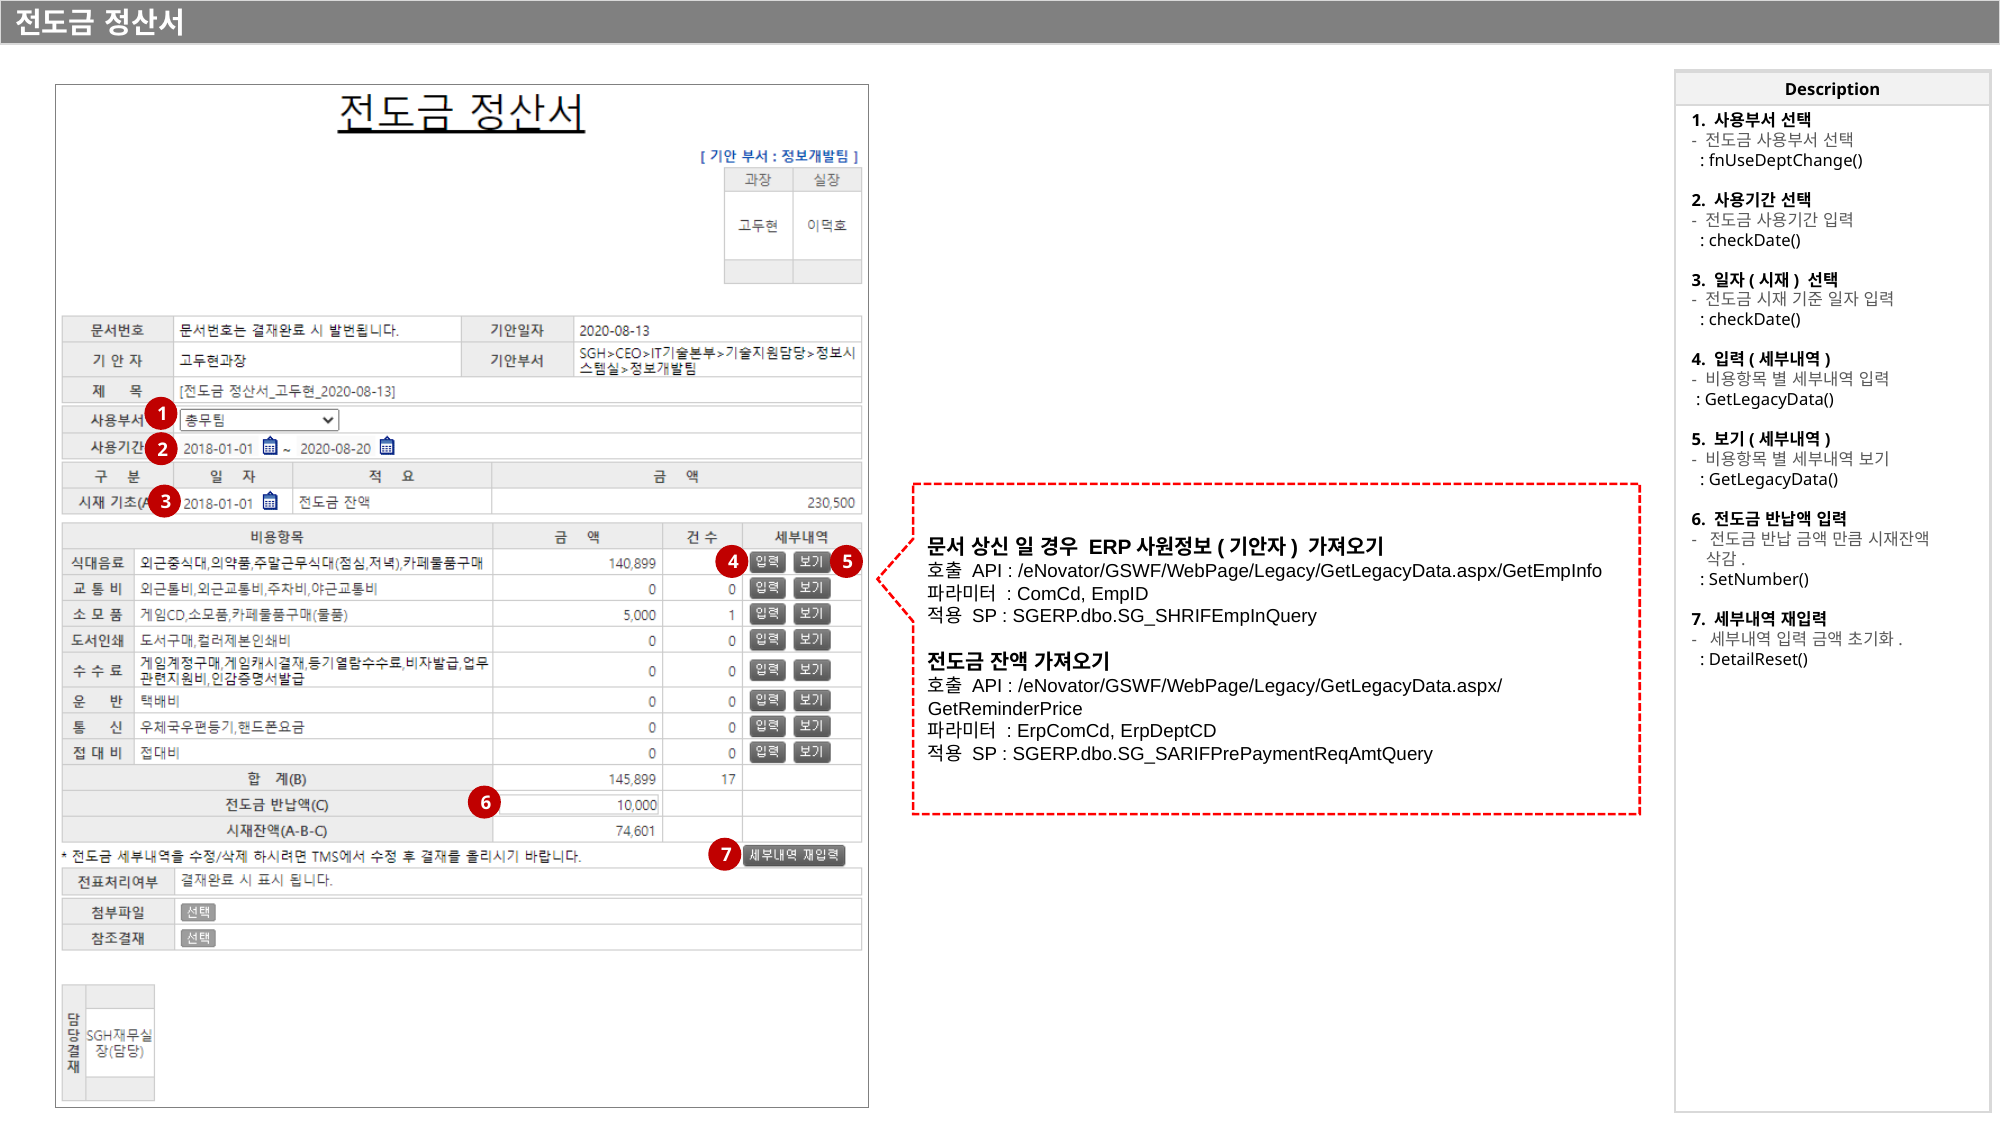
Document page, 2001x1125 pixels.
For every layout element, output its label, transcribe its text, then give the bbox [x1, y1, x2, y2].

text_box 전도금 정산서 [0, 0, 2000, 45]
picture [55, 84, 869, 1108]
text_box Description [1674, 71, 1992, 106]
text_box [1674, 106, 1992, 1113]
text_box 문서 상신 일 경우 ERP사원정보(기안자) 가져오기 호출 API : /eNovator/GSWF/WebPage/Legacy/GetLegacyData.aspx/GetEmpInfo 파라미터 : ComCd, EmpID 적용 SP : SGERP.dbo.SG_SHRIFEmpInQuery 전도금 잔액 가져오기 호출 API : /eNovator/GSWF/WebPage/Legacy/GetLegacyData.aspx/GetReminderPrice 파라미터 : ErpComCd, ErpDeptCD 적용 SP : SGERP.dbo.SG_SARIFPrePaymentReqAmtQuery [876, 482, 1641, 816]
text_box 1. 사용부서 선택 - 전도금 사용부서 선택 : fnUseDeptChange() 2. 사용기간 선택 - 전도금 사용기간 입력 : checkDate() 3. 일자(시재) 선택 - 전도금 시재 기준 일자 입력 : checkDate() 4. 입력(세부내역) - 비용항목 별 세부내역 입력 : GetLegacyData() 5. 보기(세부내역) - 비용항목 별 세부내역 보기 : GetLegacyData() 6. 전도금 반납액 입력 - 전도금 반납 금액 만큼 시재잔액 삭감. : SetNumber() 7. 세부내역 재입력 - 세부내역 입력 금액 초기화. : DetailReset() [1676, 102, 2000, 676]
